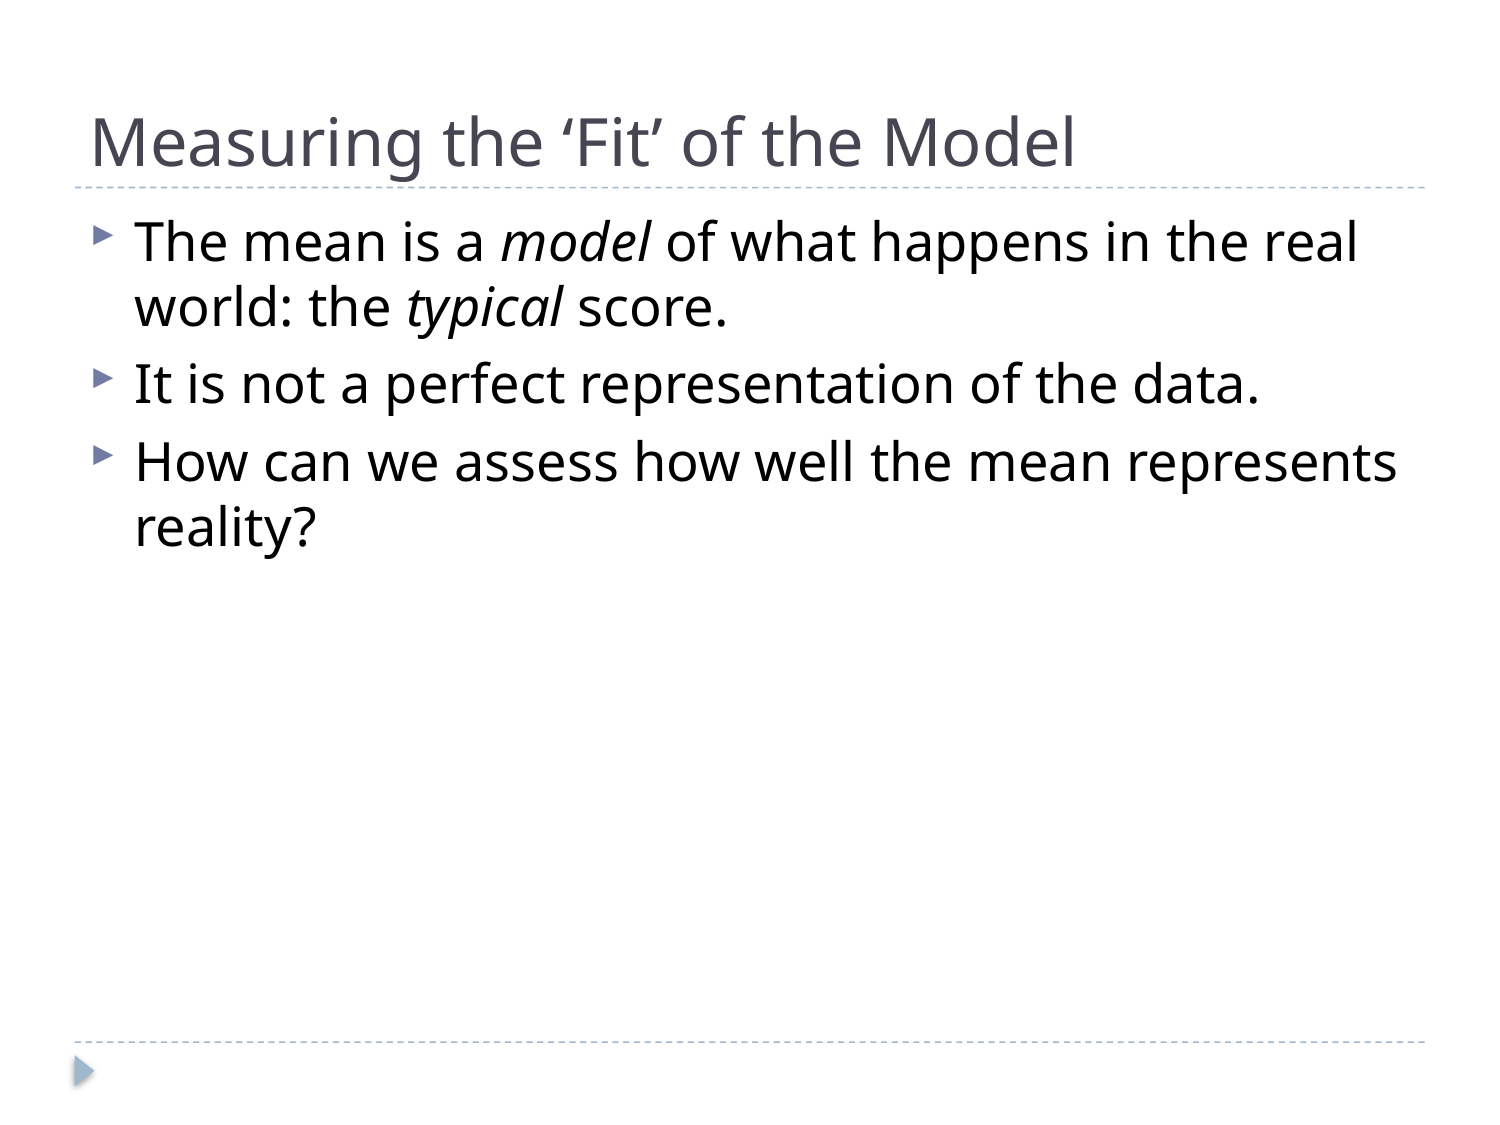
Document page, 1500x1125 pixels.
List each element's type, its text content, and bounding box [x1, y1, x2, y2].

list The mean is a model of what happens in the real world: the typical score. It is not a perfect representation of the data. How can we assess how well the mean represents reality? [75, 200, 1425, 1010]
title Measuring the ‘Fit’ of the Model [75, 24, 1425, 188]
